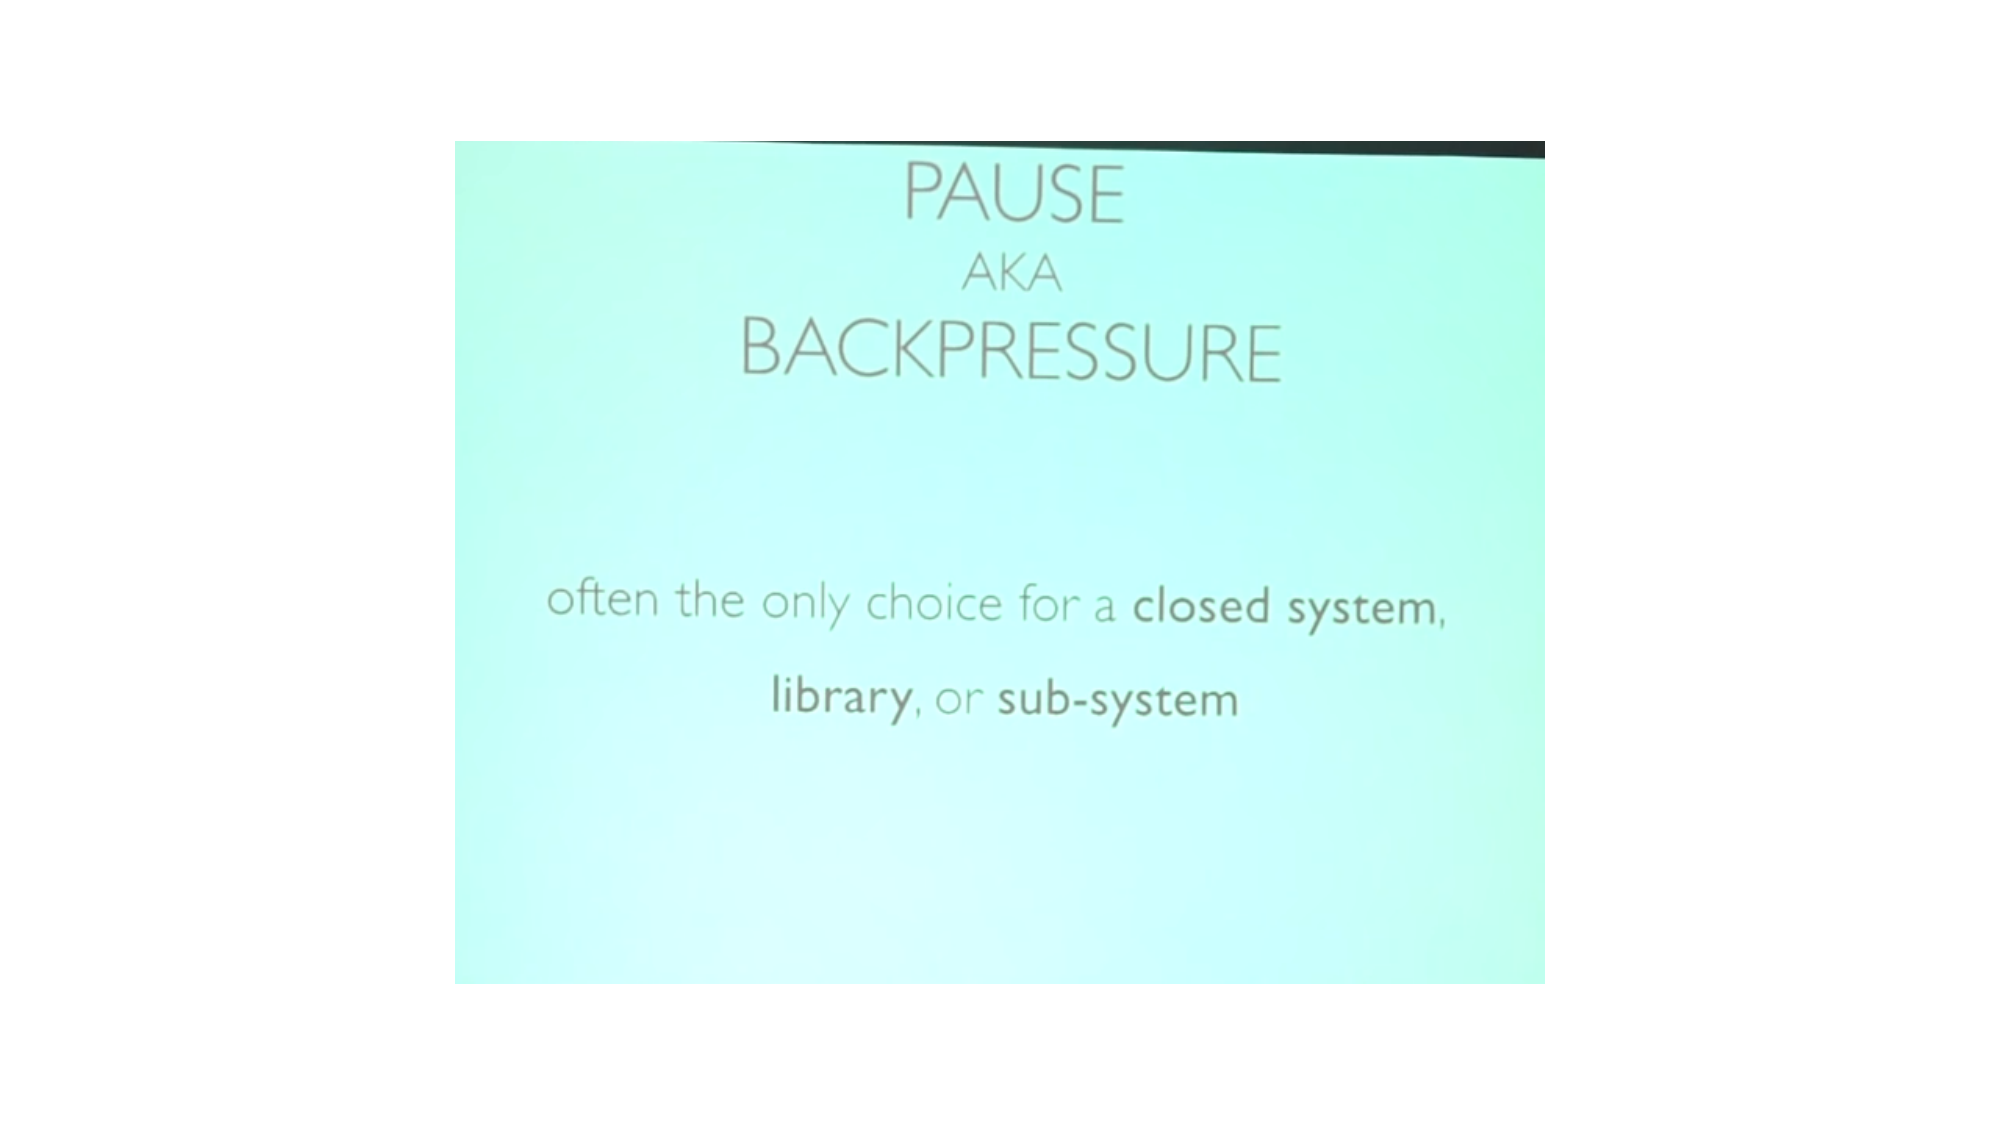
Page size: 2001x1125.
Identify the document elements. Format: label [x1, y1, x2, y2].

picture [455, 141, 1545, 984]
